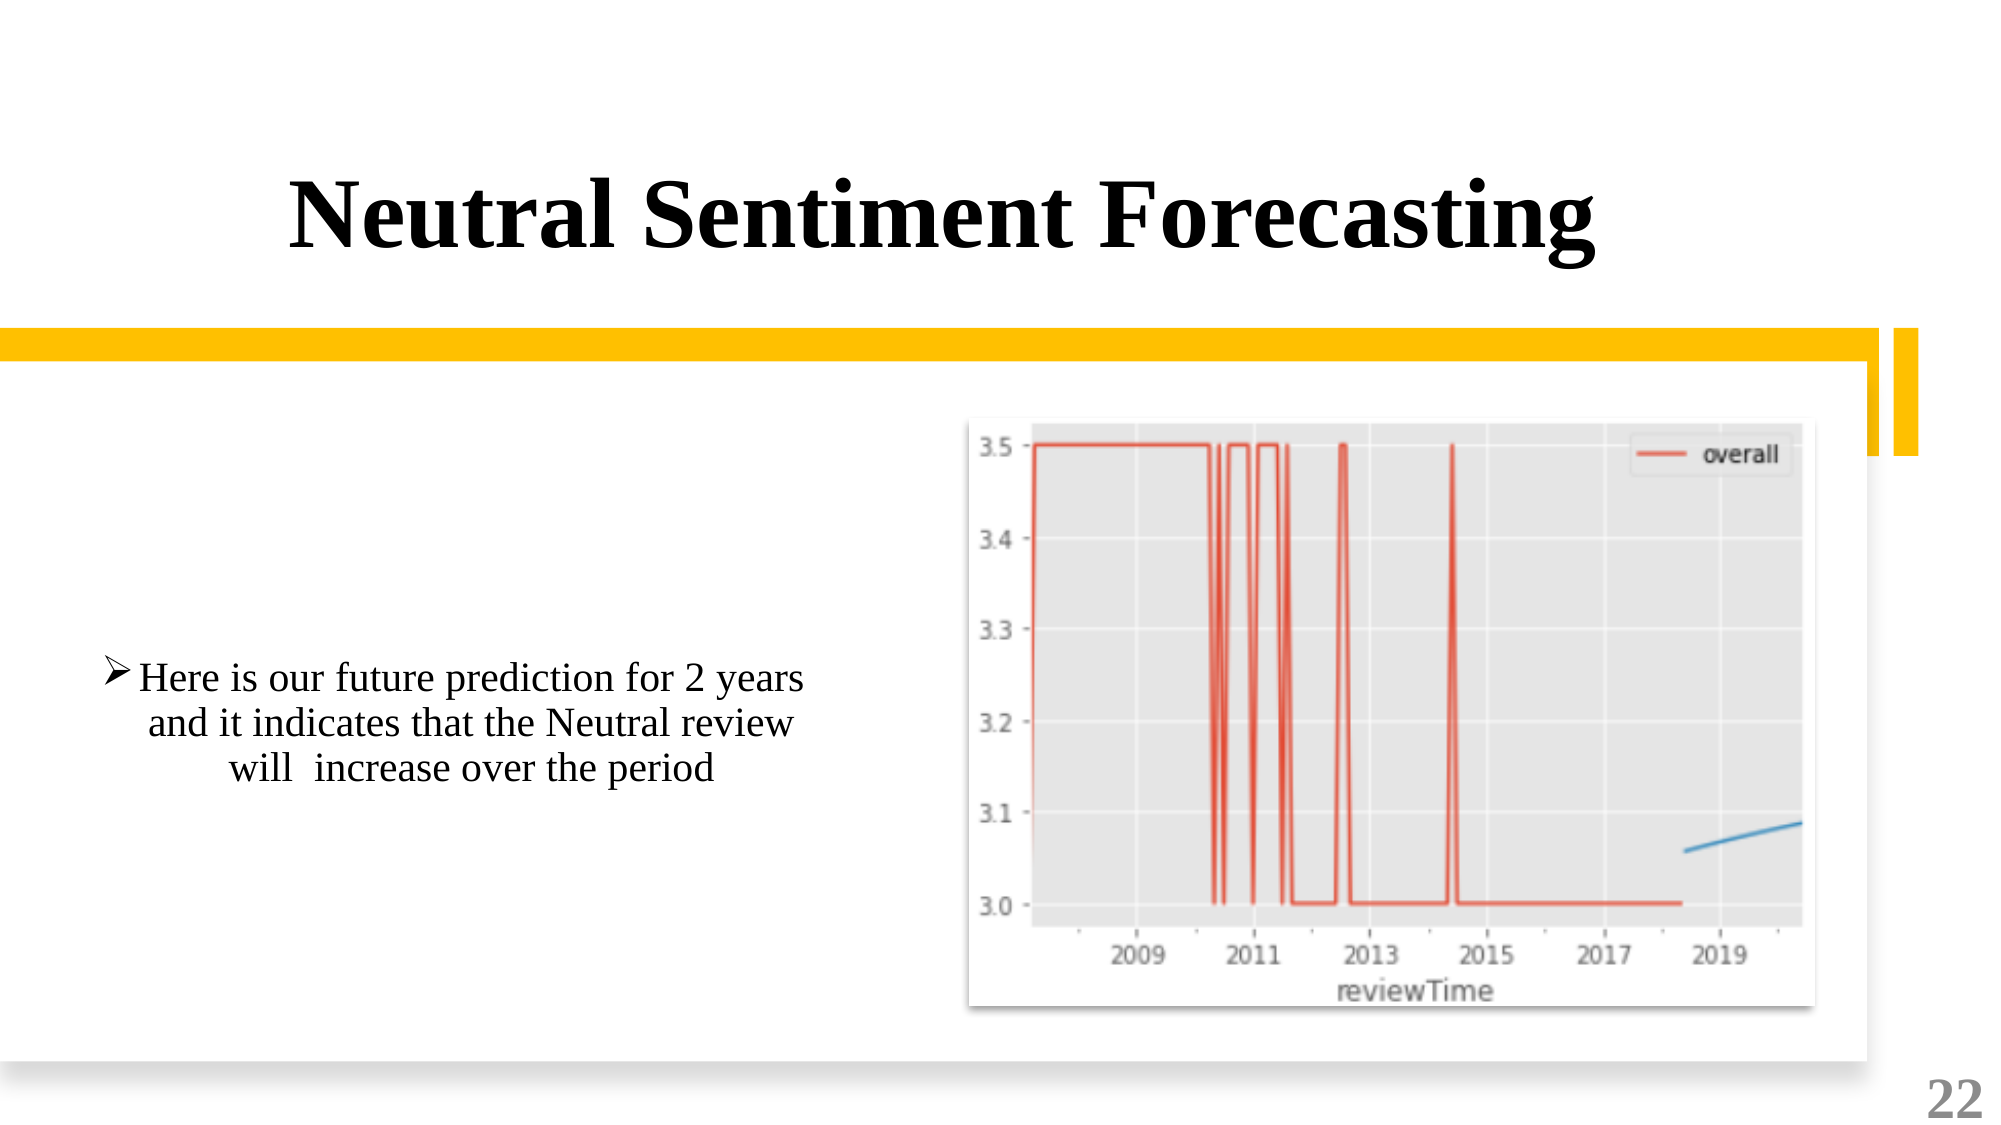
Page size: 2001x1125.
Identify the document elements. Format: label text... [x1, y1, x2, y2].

picture [969, 418, 1815, 1006]
text_box [0, 360, 1868, 1062]
title Neutral Sentiment Forecasting [130, 63, 1782, 277]
slide_number 22 [1897, 1065, 2000, 1125]
text_box [0, 0, 2000, 1125]
list Here is our future prediction for 2 years and it indicates that the Neutral review will increase over the period [81, 424, 825, 1022]
text_box [0, 327, 1880, 404]
text_box [1893, 327, 1919, 457]
